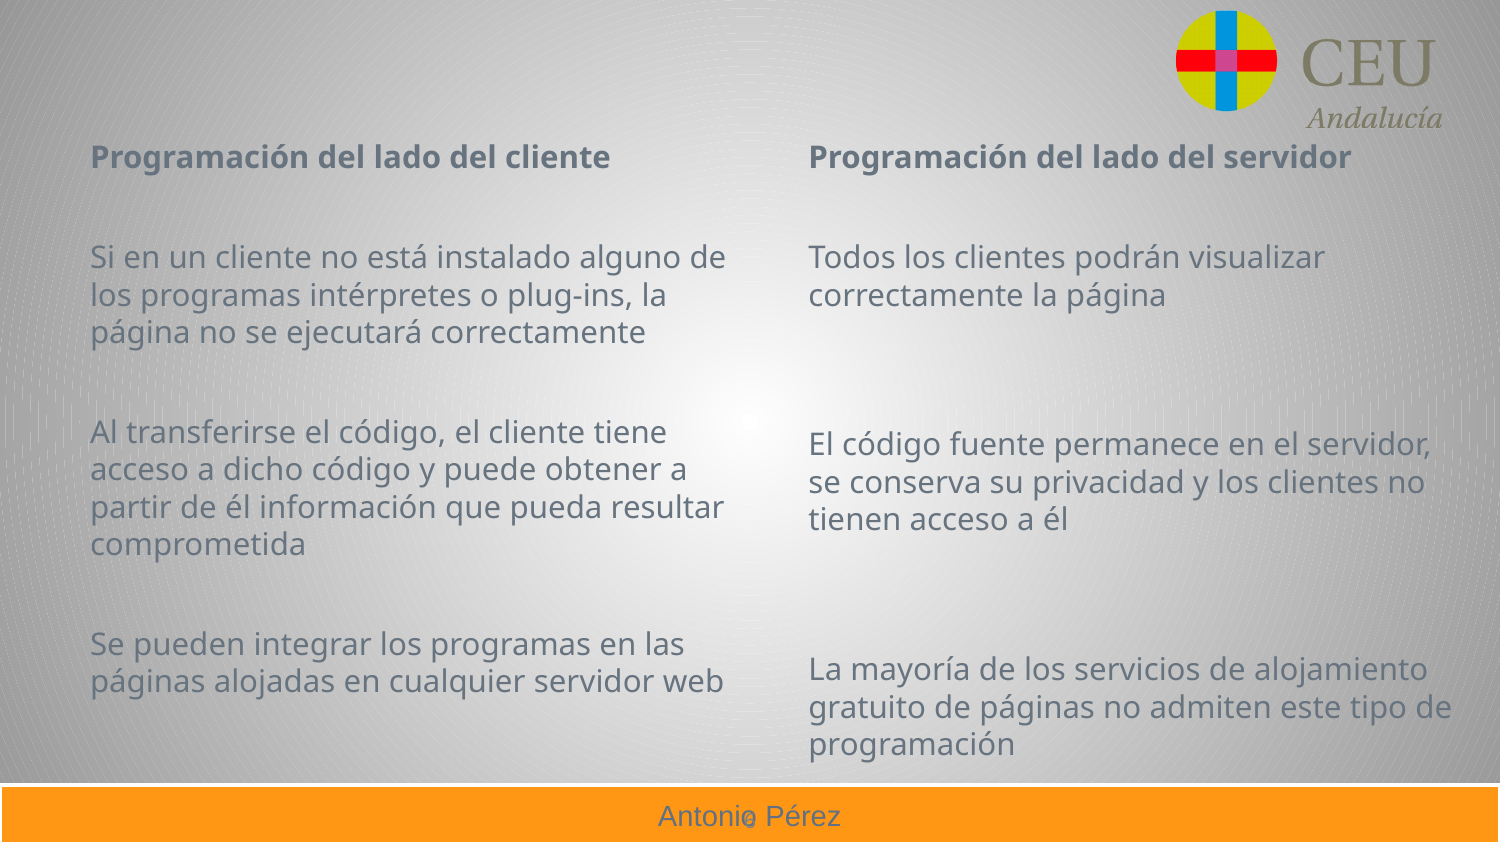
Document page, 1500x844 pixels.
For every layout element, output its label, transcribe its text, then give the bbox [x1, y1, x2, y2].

slide_number 6 [705, 792, 795, 844]
picture [1163, 0, 1460, 122]
list Programación del lado del cliente Si en un cliente no está instalado alguno de los programas intérpretes o plug-ins, la página no se ejecutará correctamente Al transferirse el código, el cliente tiene acceso a dicho código y puede obtener a partir de él información que pueda resultar comprometida Se pueden integrar los programas en las páginas alojadas en cualquier servidor web [75, 122, 753, 683]
list Programación del lado del servidor Todos los clientes podrán visualizar correctamente la página El código fuente permanece en el servidor, se conserva su privacidad y los clientes no tienen acceso a él La mayoría de los servicios de alojamiento gratuito de páginas no admiten este tipo de programación [793, 122, 1471, 683]
